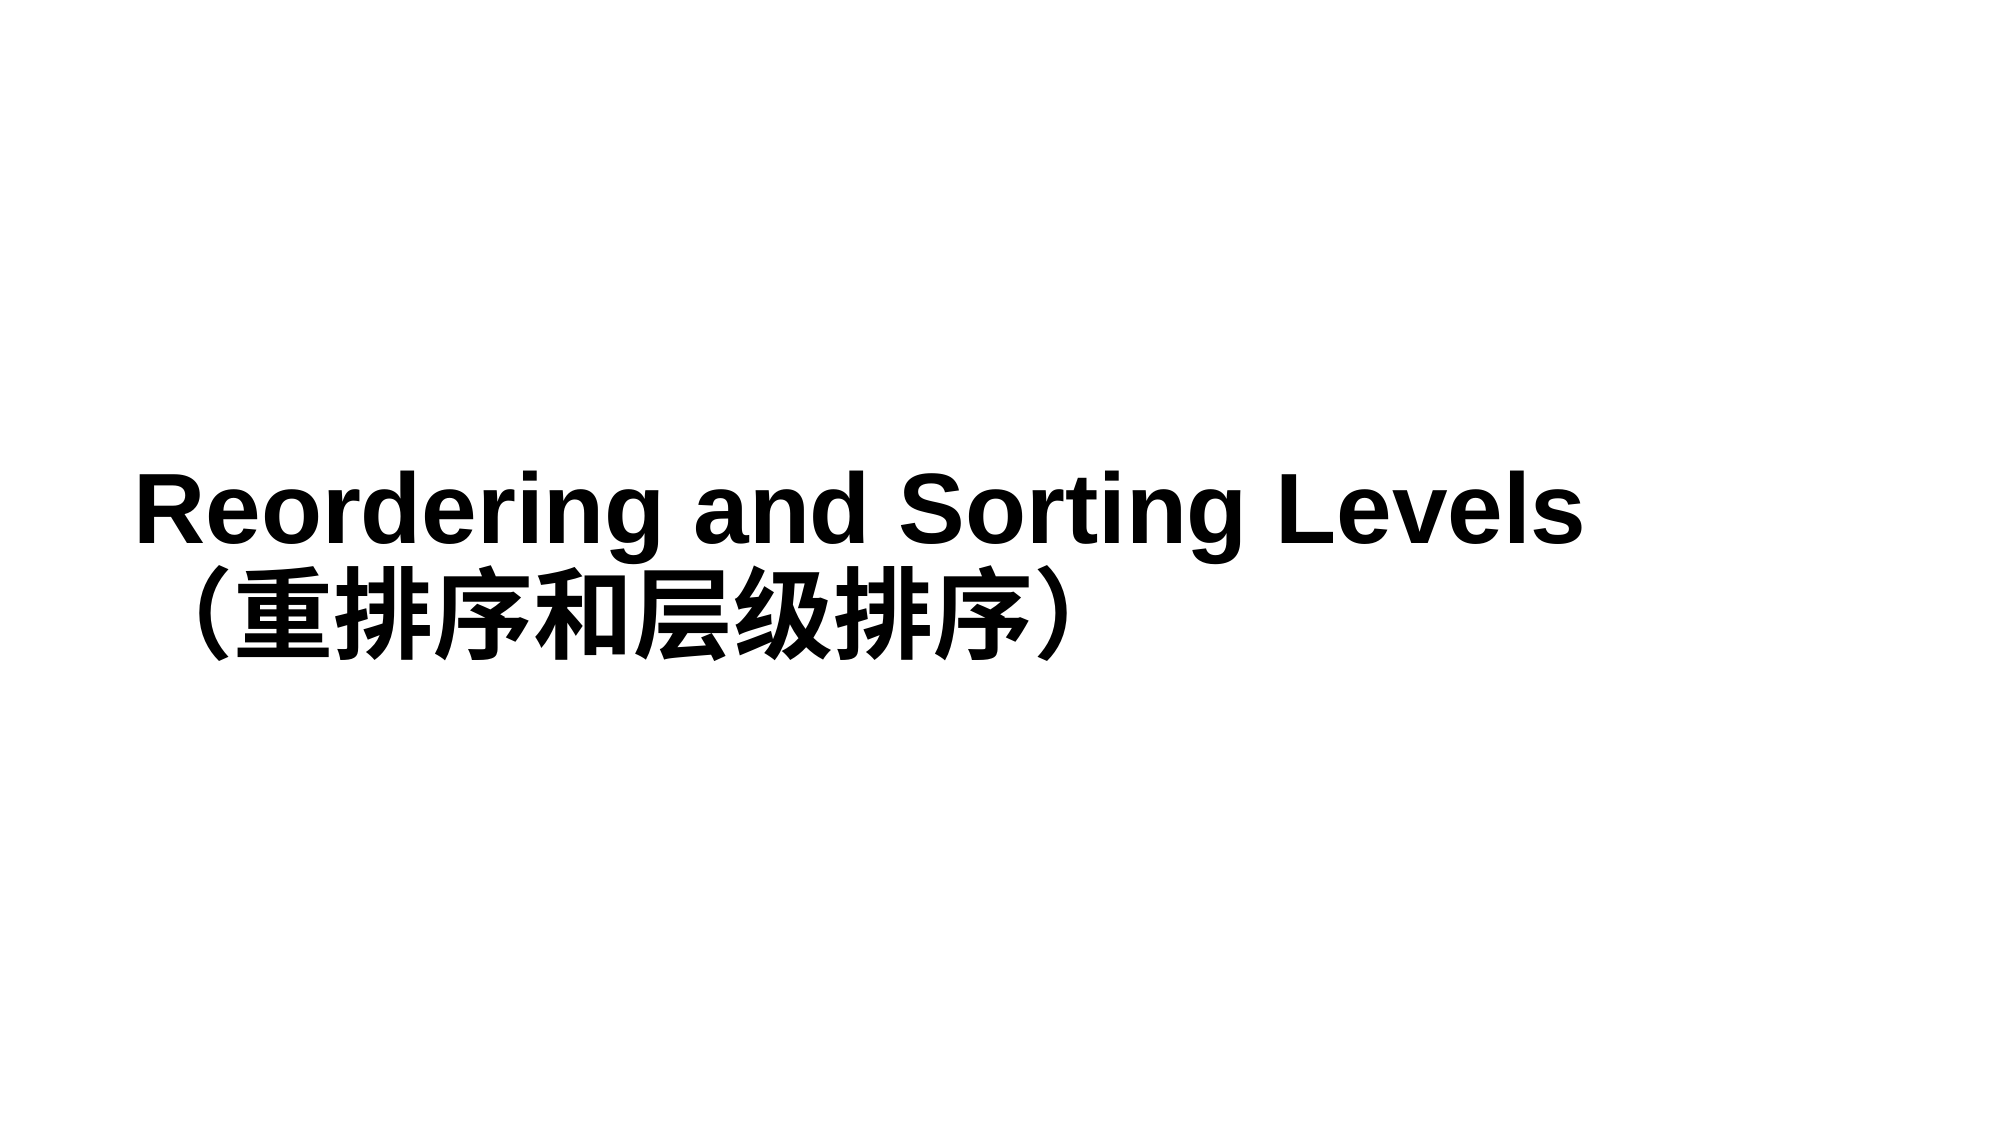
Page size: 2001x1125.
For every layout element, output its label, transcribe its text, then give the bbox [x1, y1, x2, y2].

title Reordering and Sorting Levels （重排序和层级排序） [118, 456, 1844, 675]
